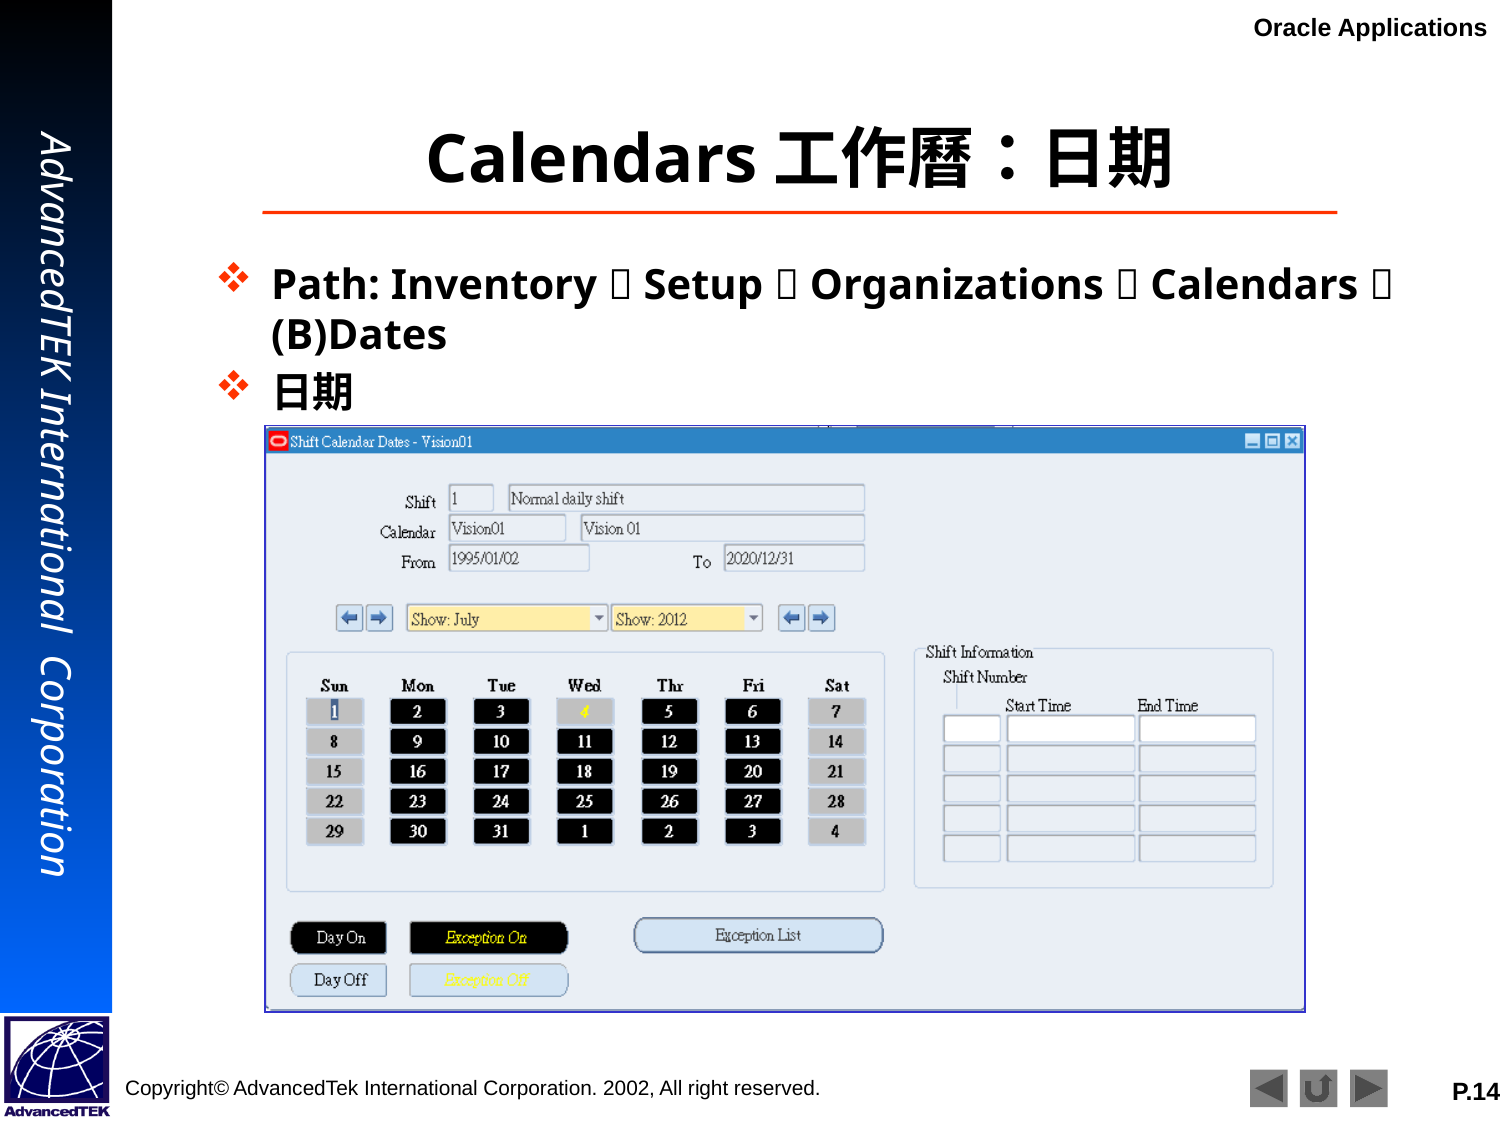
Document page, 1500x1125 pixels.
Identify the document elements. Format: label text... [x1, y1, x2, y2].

picture [0, 1012, 113, 1125]
picture [265, 426, 1305, 1012]
title Calendars工作曆：日期 [199, 99, 1401, 213]
list Path: Inventory  Setup  Organizations  Calendars  (B)Dates 日期 [199, 249, 1426, 1038]
